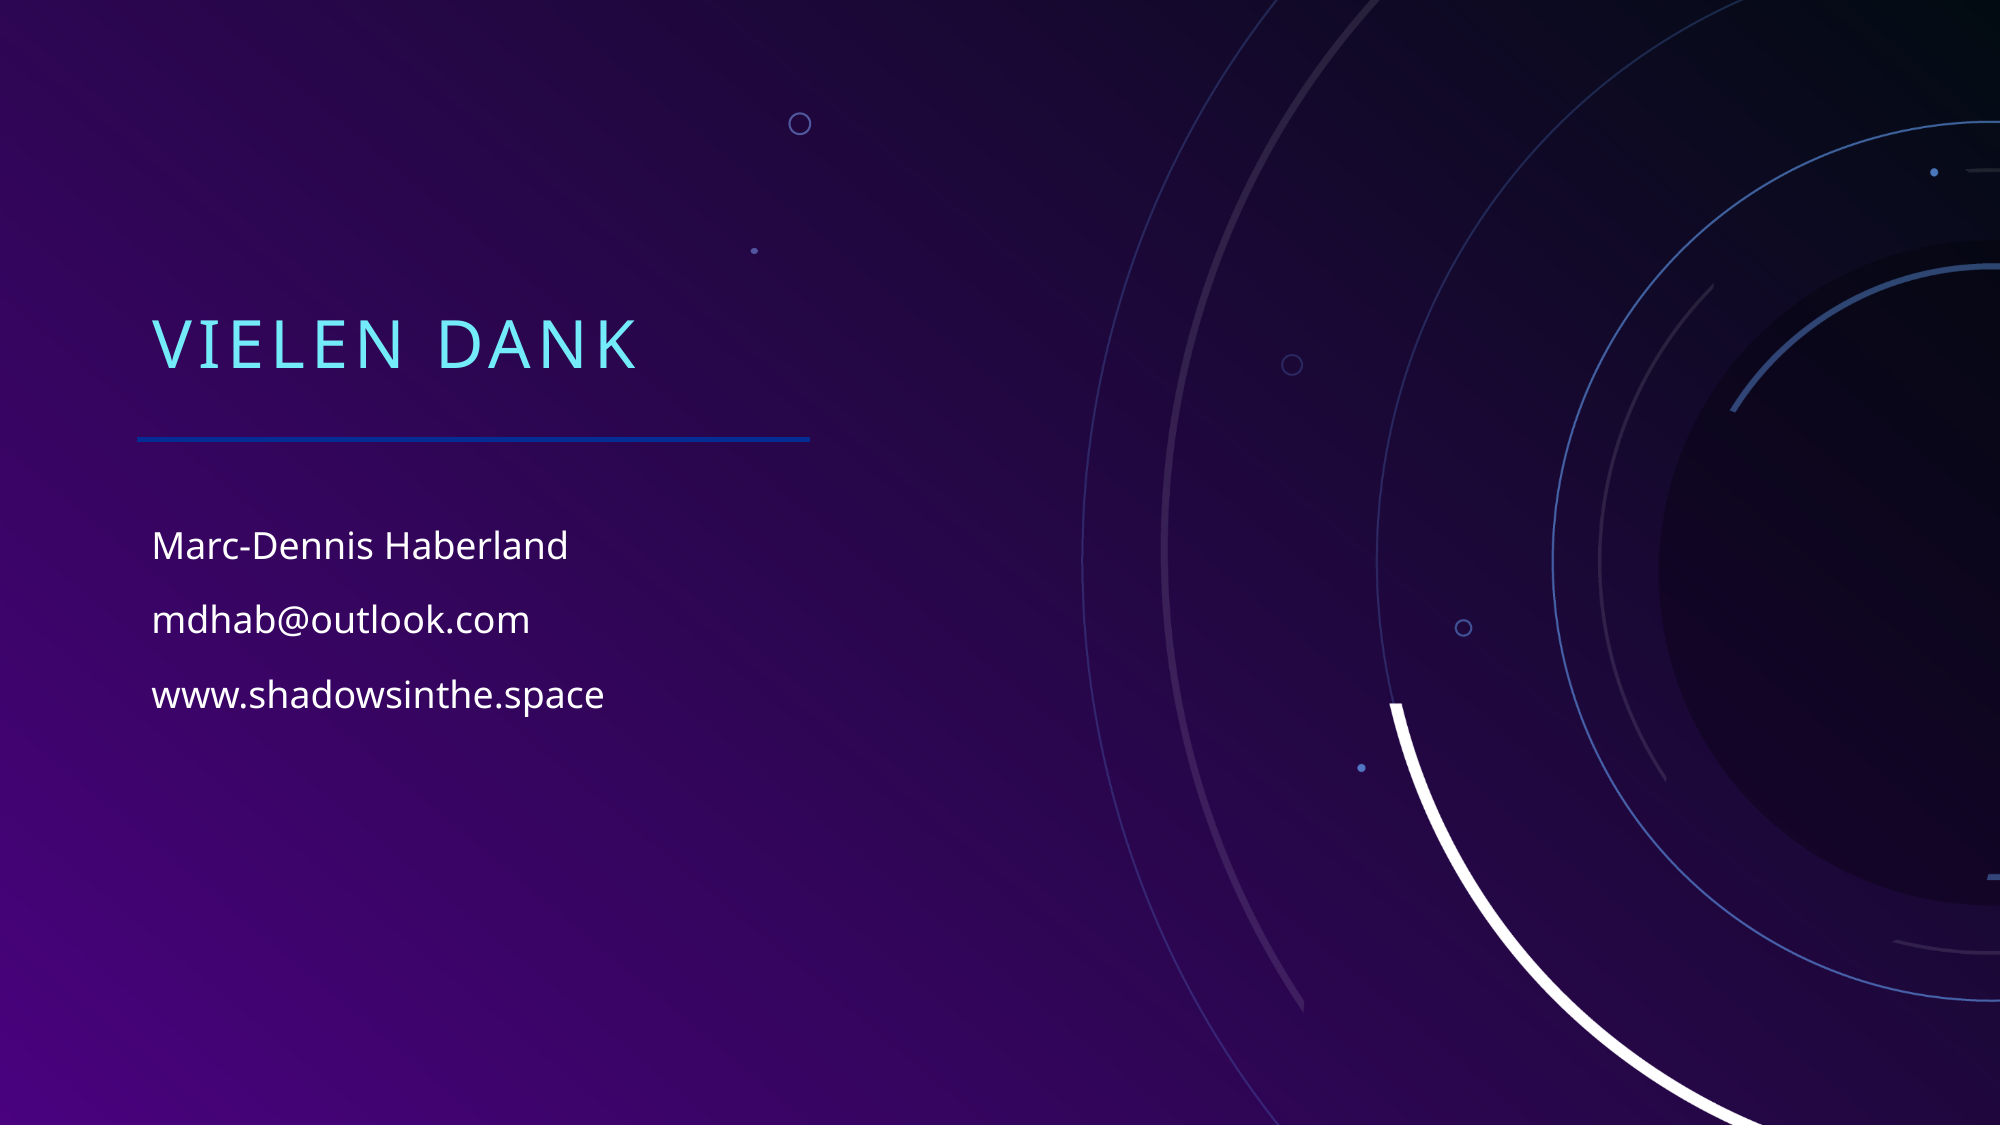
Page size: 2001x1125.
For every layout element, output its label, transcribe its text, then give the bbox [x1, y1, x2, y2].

list Marc-Dennis Haberland​ mdhab@outlook.com www.shadowsinthe.space [136, 505, 861, 957]
picture [1073, 0, 2000, 1125]
title VIELEN DANK [137, 28, 861, 390]
